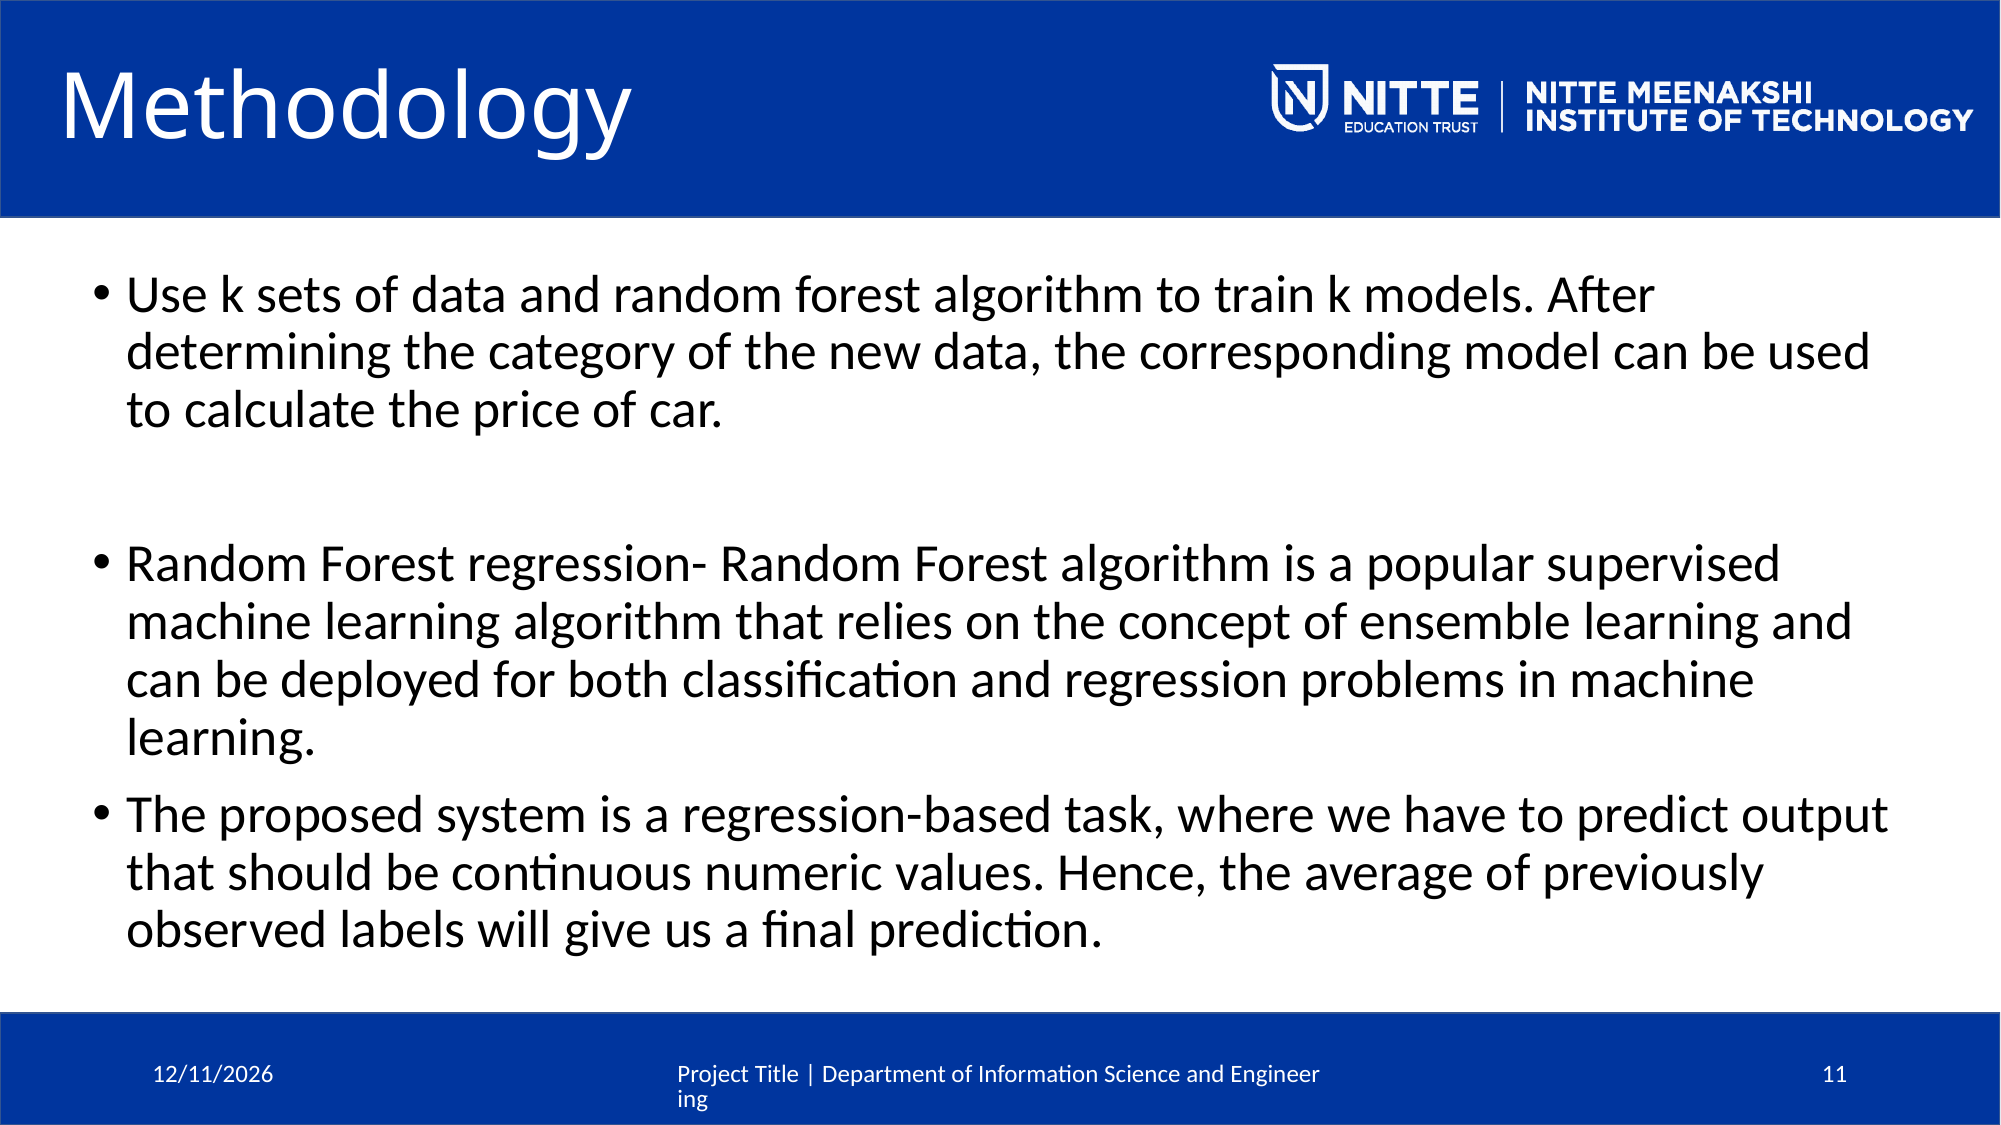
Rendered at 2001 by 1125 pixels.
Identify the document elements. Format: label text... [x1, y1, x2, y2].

list Use k sets of data and random forest algorithm to train k models. After determining the category of the new data, the corresponding model can be used to calculate the price of car. Random Forest regression- Random Forest algorithm is a popular supervised machine learning algorithm that relies on the concept of ensemble learning and can be deployed for both classification and regression problems in machine learning. The proposed system is a regression-based task, where we have to predict output that should be continuous numeric values. Hence, the average of previously observed labels will give us a final prediction. [77, 258, 1934, 973]
footer Project Title | Department of Information Science and Engineering [662, 1042, 1338, 1103]
slide_number 11 [1412, 1042, 1863, 1103]
title Methodology [43, 0, 1769, 218]
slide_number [137, 1042, 588, 1103]
picture [1122, 0, 2001, 275]
